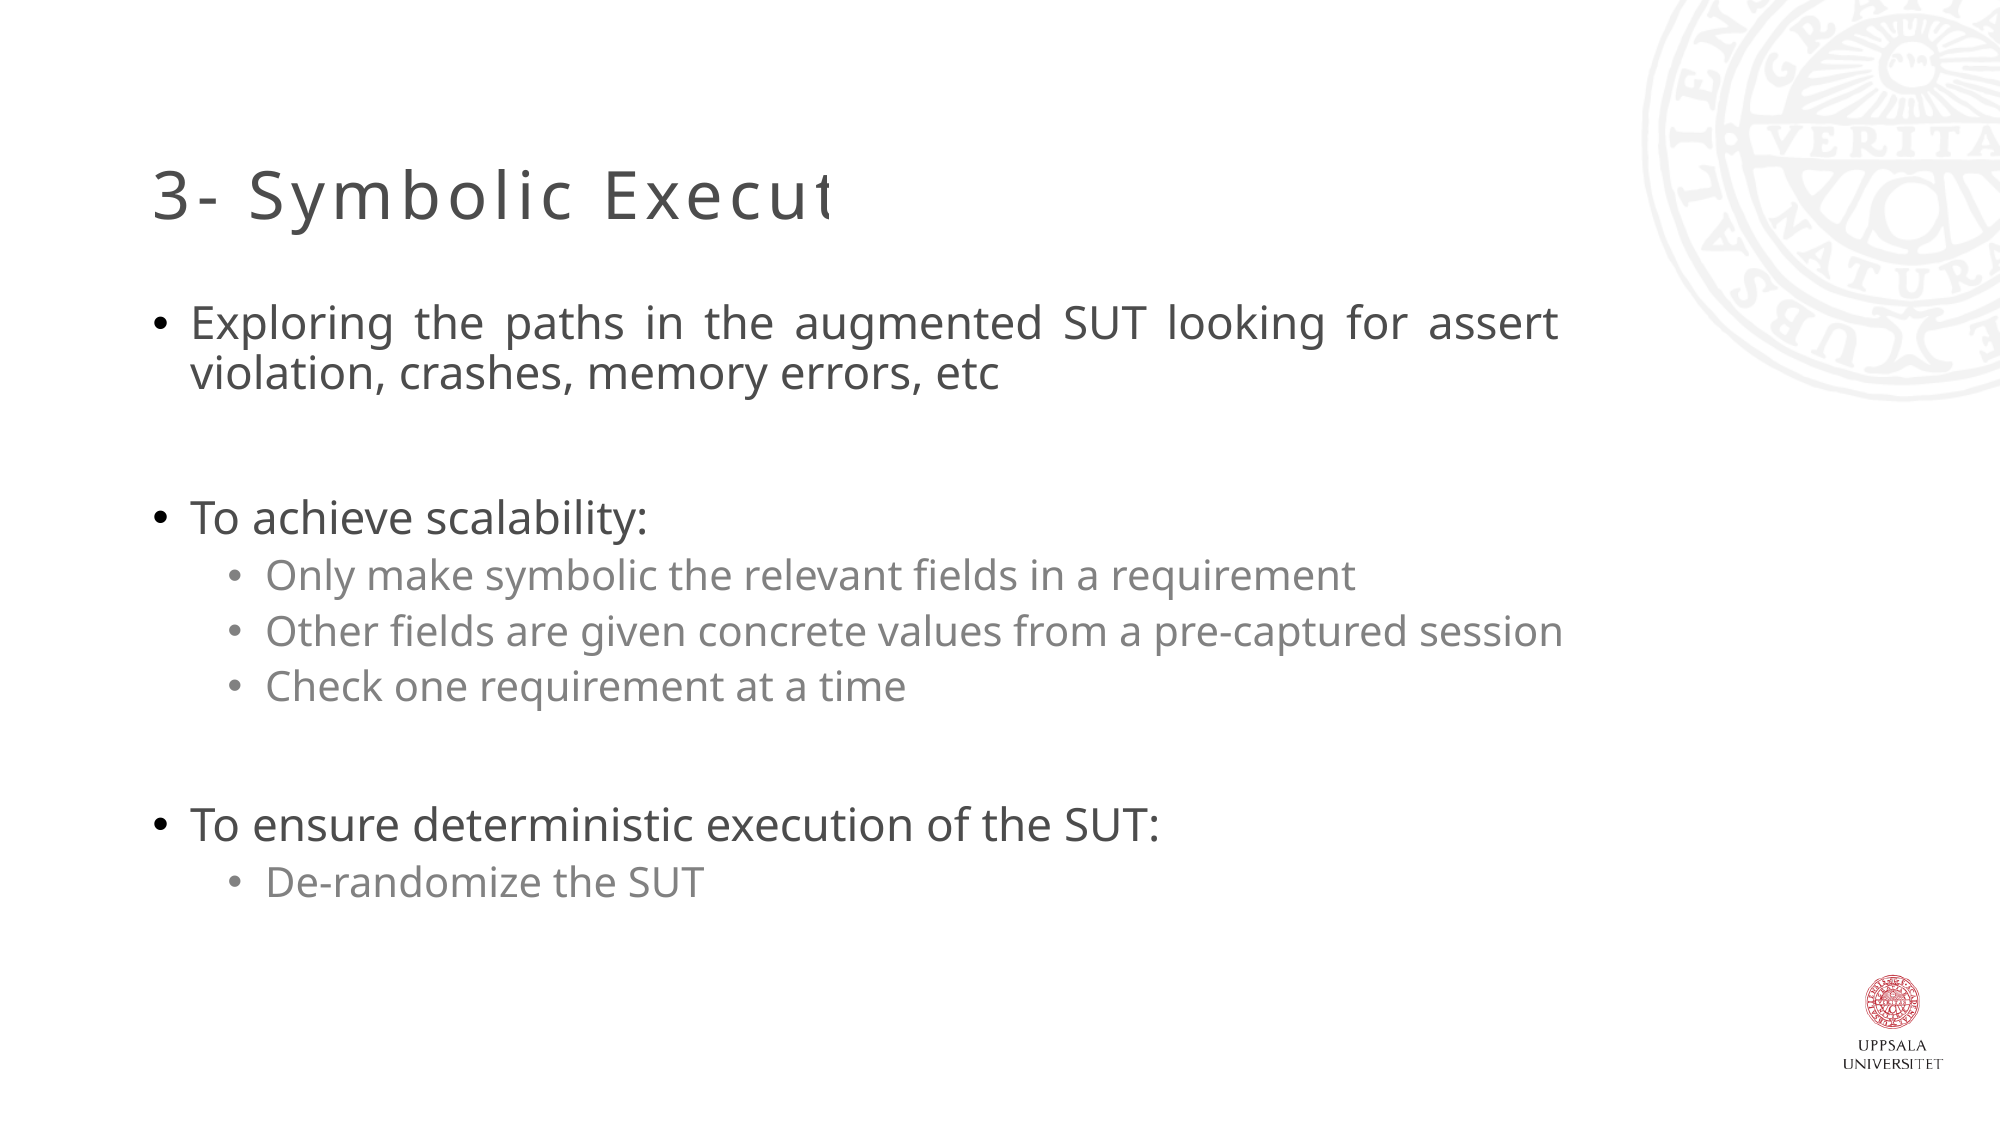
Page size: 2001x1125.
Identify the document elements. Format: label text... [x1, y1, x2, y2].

title 3- Symbolic Execution [137, 161, 1590, 235]
list Exploring the paths in the augmented SUT looking for assertion violation, crashes, memory errors, etc To achieve scalability: Only make symbolic the relevant fields in a requirement Other fields are given concrete values from a pre-captured session Check one requirement at a time To ensure deterministic execution of the SUT: De-randomize the SUT [137, 292, 1643, 1038]
